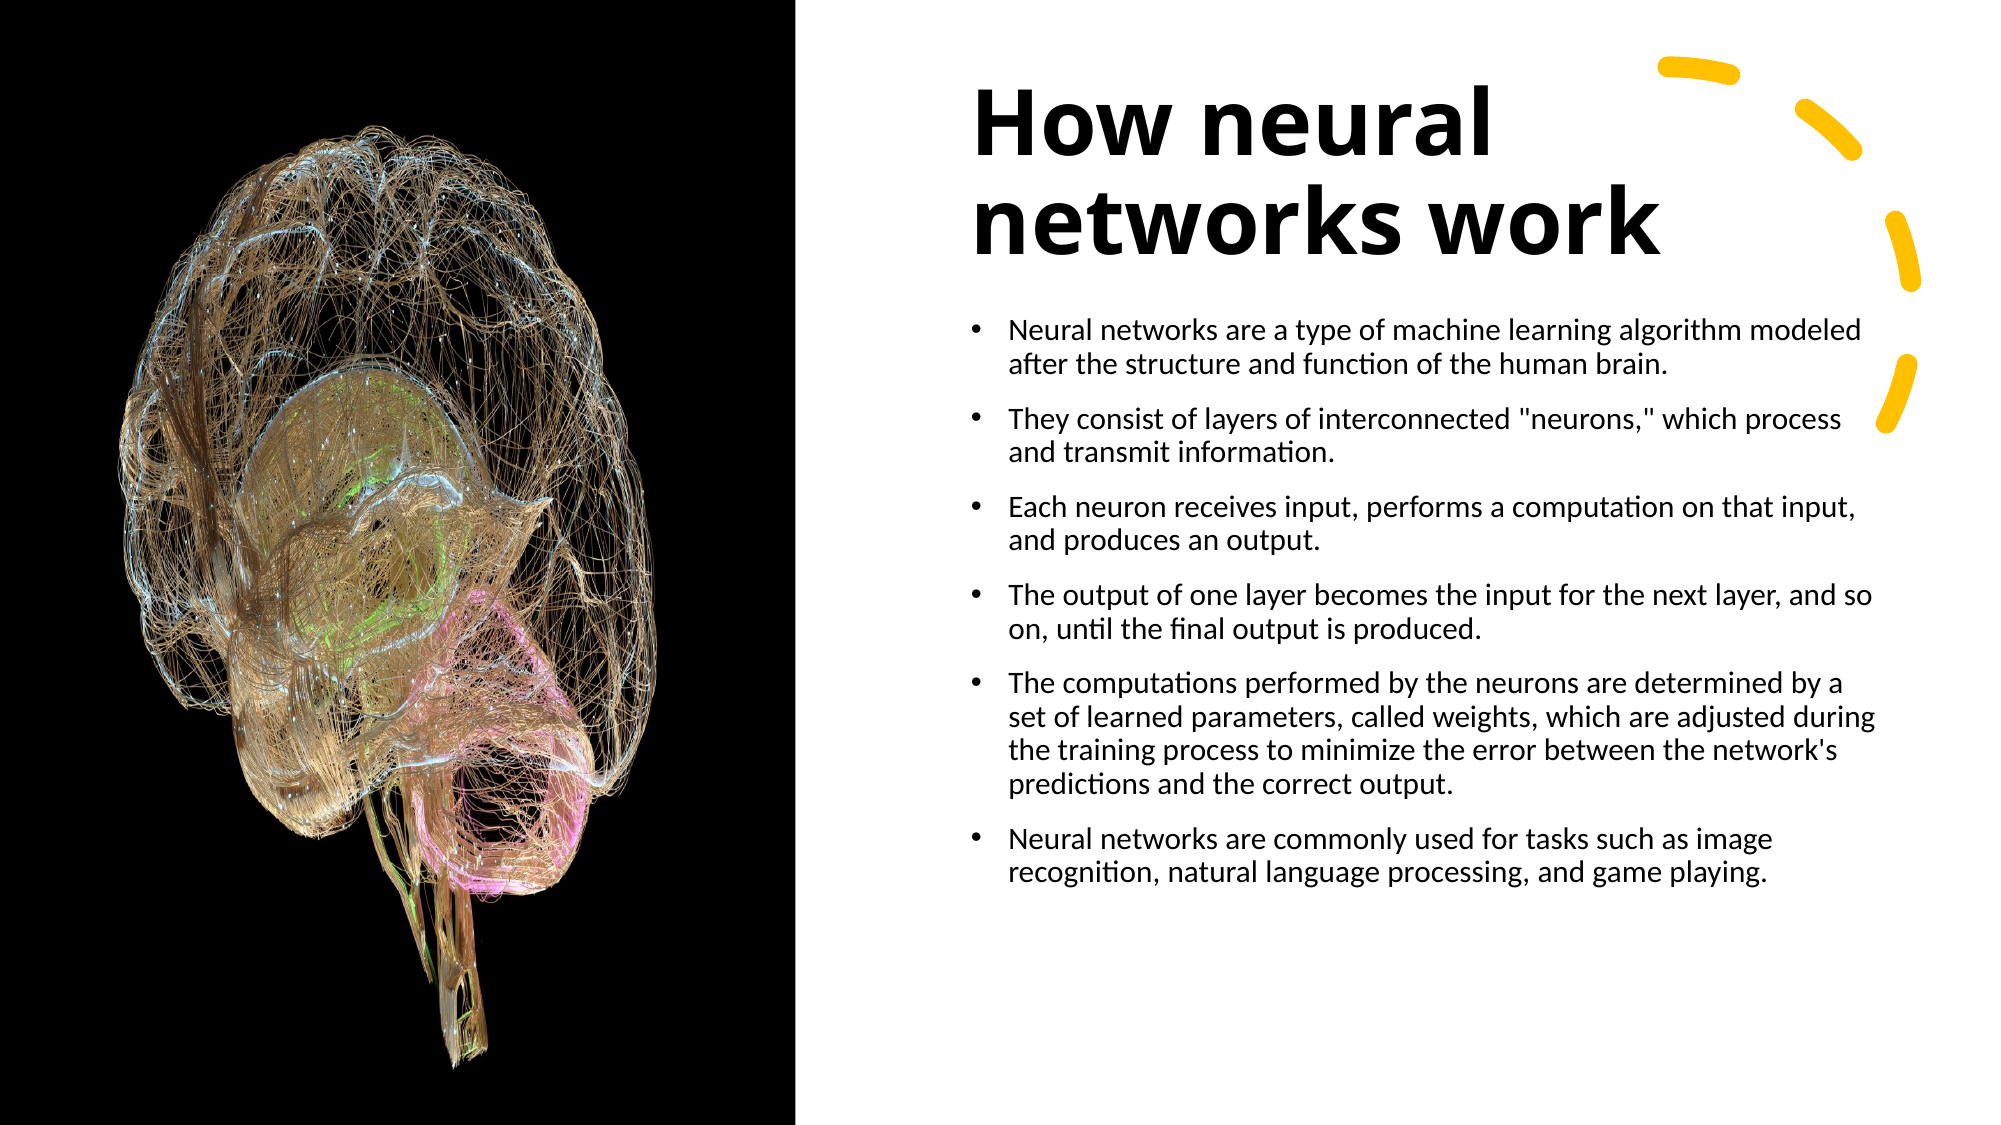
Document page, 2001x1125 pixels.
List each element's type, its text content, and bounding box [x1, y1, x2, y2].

picture [0, 0, 796, 1125]
list Neural networks are a type of machine learning algorithm modeled after the structure and function of the human brain. They consist of layers of interconnected "neurons," which process and transmit information. Each neuron receives input, performs a computation on that input, and produces an output. The output of one layer becomes the input for the next layer, and so on, until the final output is produced. The computations performed by the neurons are determined by a set of learned parameters, called weights, which are adjusted during the training process to minimize the error between the network's predictions and the correct output. Neural networks are commonly used for tasks such as image recognition, natural language processing, and game playing. [955, 306, 1895, 1021]
title How neural networks work [955, 66, 1895, 285]
text_box [796, 0, 2000, 1125]
text_box [1667, 219, 1914, 405]
